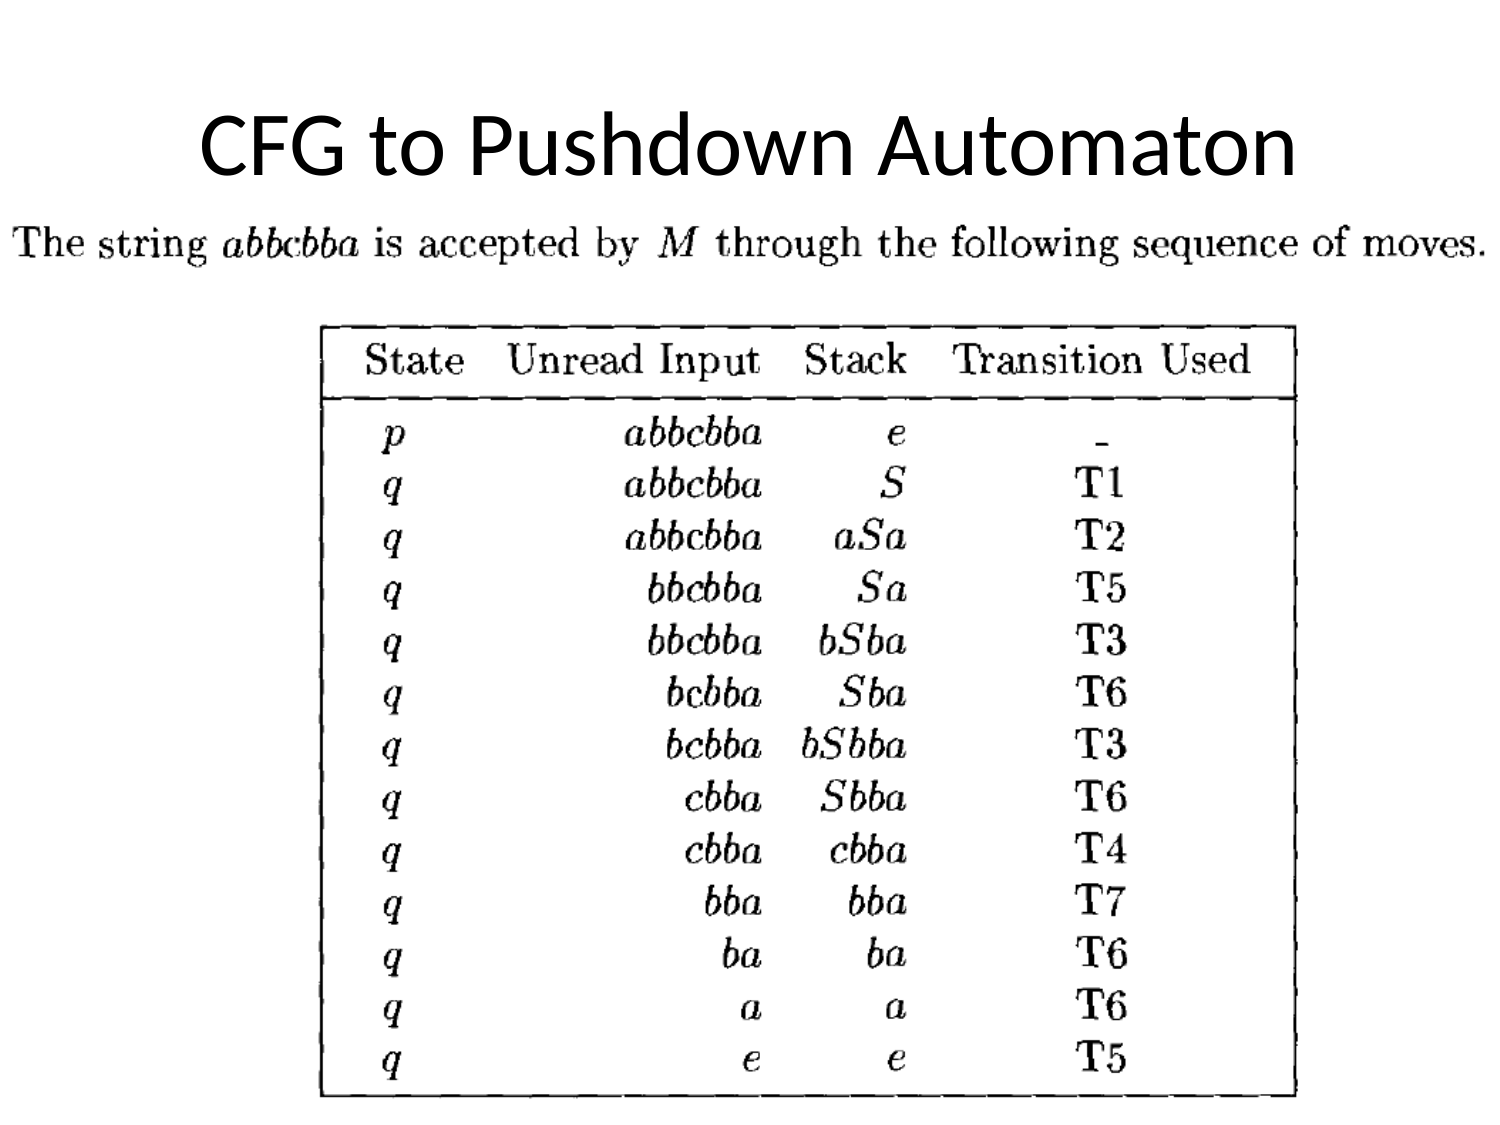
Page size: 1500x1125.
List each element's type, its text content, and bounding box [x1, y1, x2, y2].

title CFG to Pushdown Automaton [75, 45, 1425, 215]
picture [0, 215, 1500, 1113]
